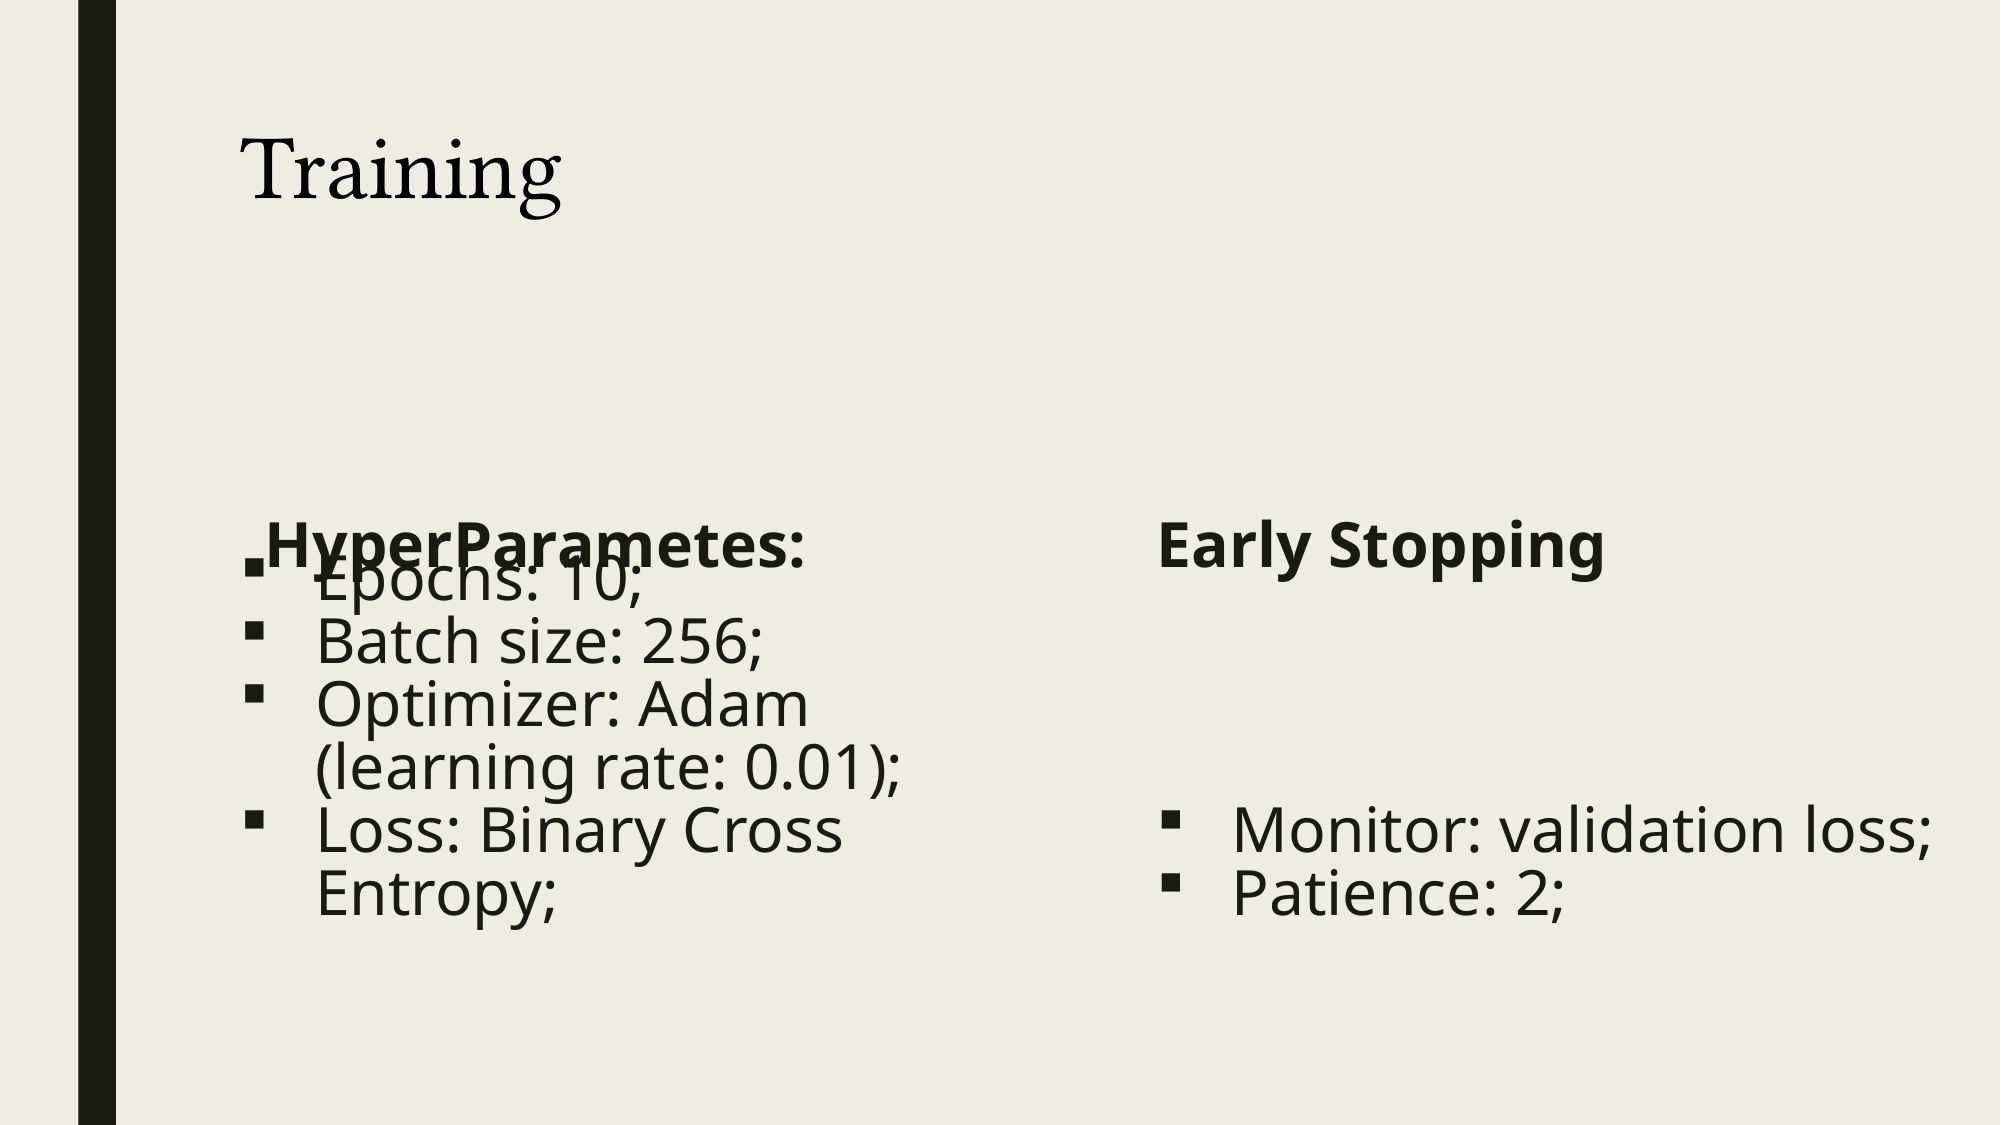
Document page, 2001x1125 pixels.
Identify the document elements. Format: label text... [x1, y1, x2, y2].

list Epochs: 10; Batch size: 256; Optimizer: Adam (learning rate: 0.01); Loss: Binary Cross Entropy; [225, 383, 1090, 936]
text_box HyperParametes: [249, 452, 979, 588]
title Training [225, 112, 1800, 357]
text_box Monitor: validation loss; Patience: 2; [1141, 383, 2000, 936]
